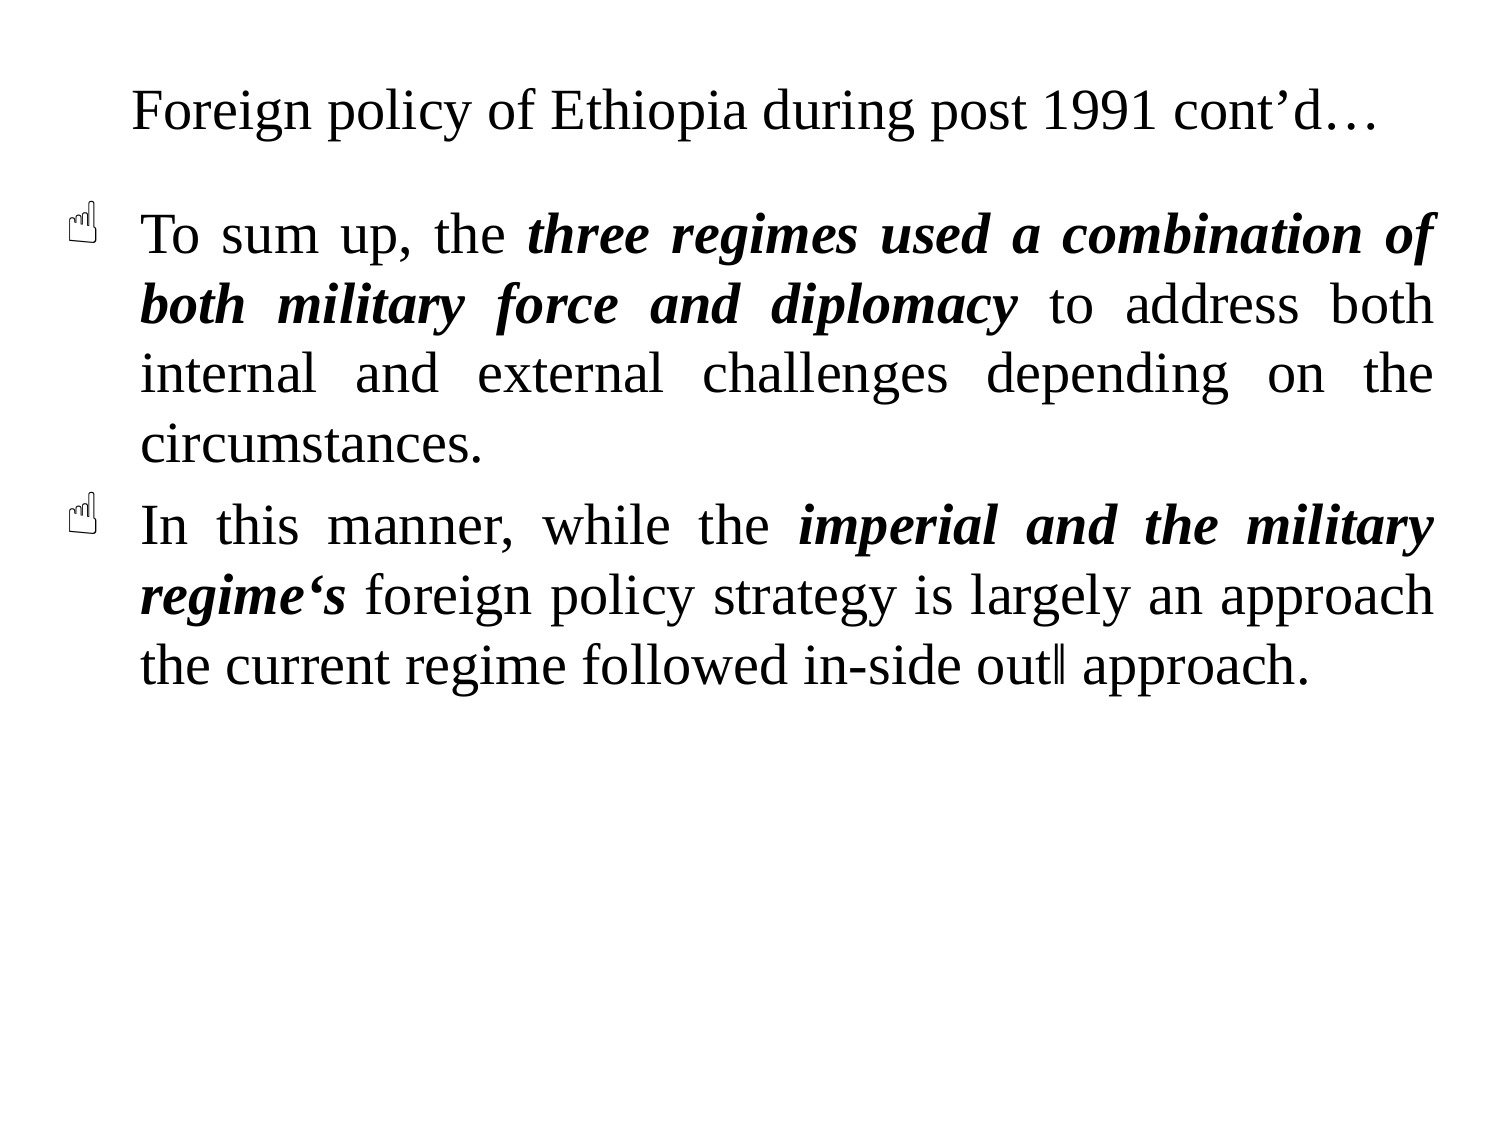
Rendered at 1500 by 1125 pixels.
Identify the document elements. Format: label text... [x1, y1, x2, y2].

title Foreign policy of Ethiopia during post 1991 cont’d… [62, 62, 1450, 150]
subtitle To sum up, the three regimes used a combination of both military force and diplomacy to address both internal and external challenges depending on the circumstances. In this manner, while the imperial and the military regime‘s foreign policy strategy is largely an approach the current regime followed in-side out‖ approach. [50, 187, 1450, 1063]
